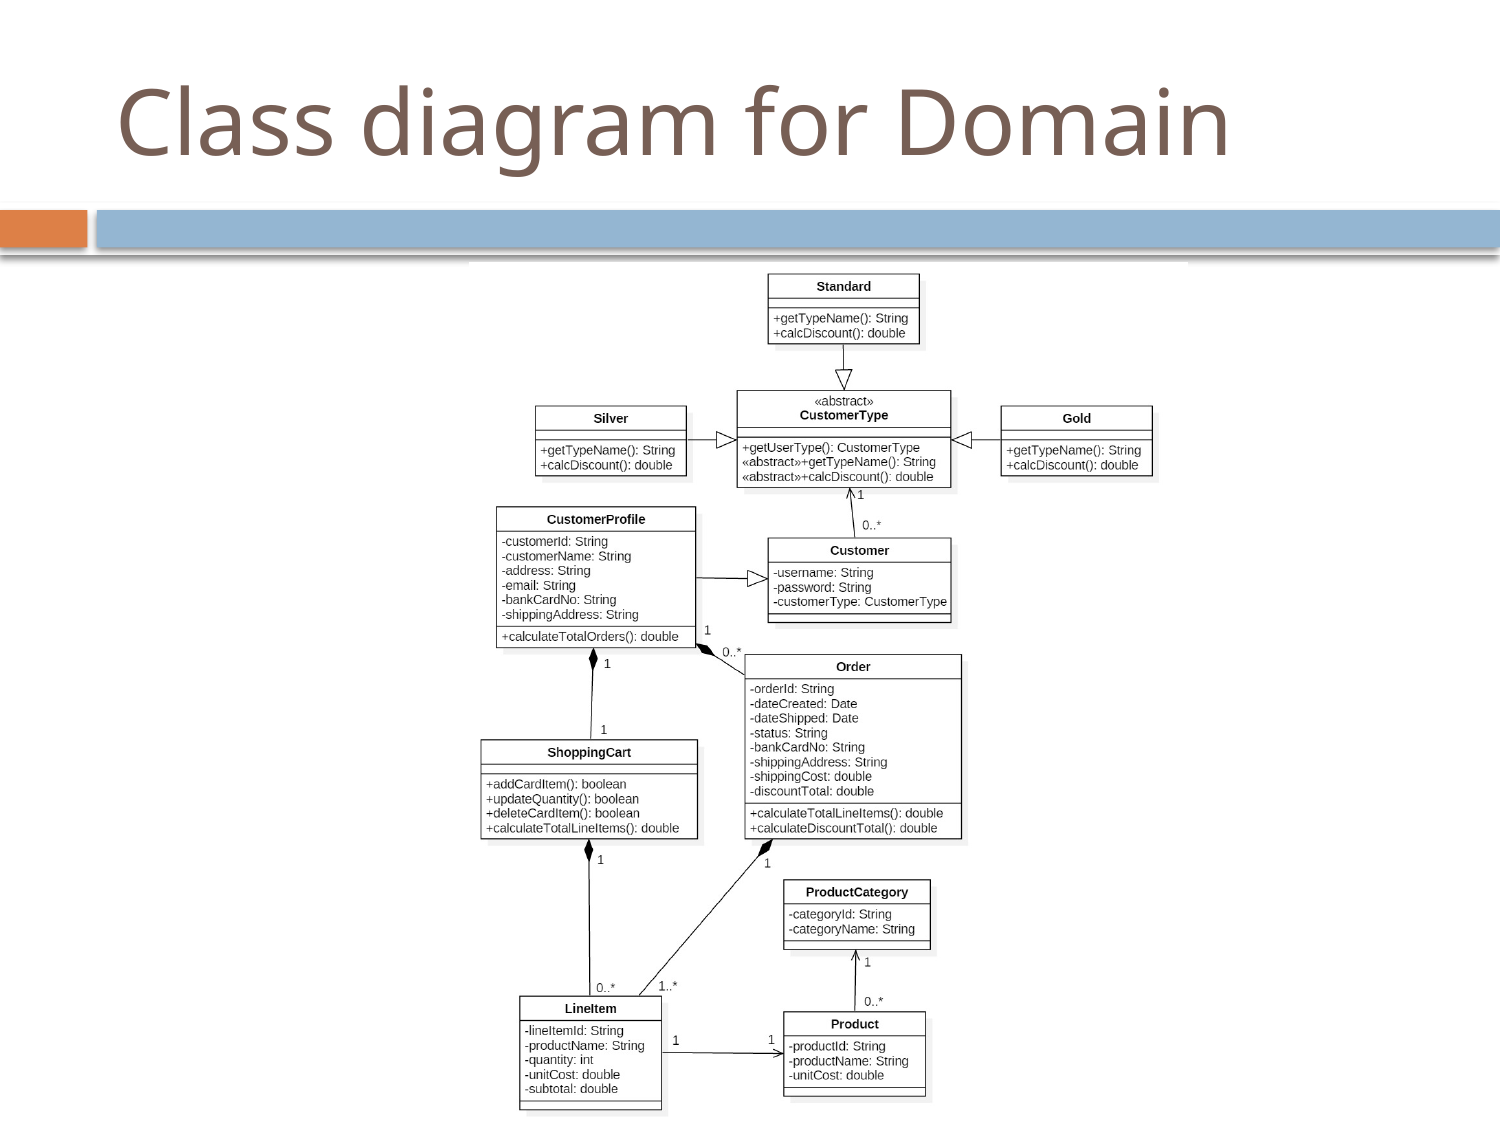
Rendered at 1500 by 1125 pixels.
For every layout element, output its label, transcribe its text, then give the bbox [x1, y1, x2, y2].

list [469, 262, 1188, 1125]
title Class diagram for Domain [100, 37, 1438, 200]
